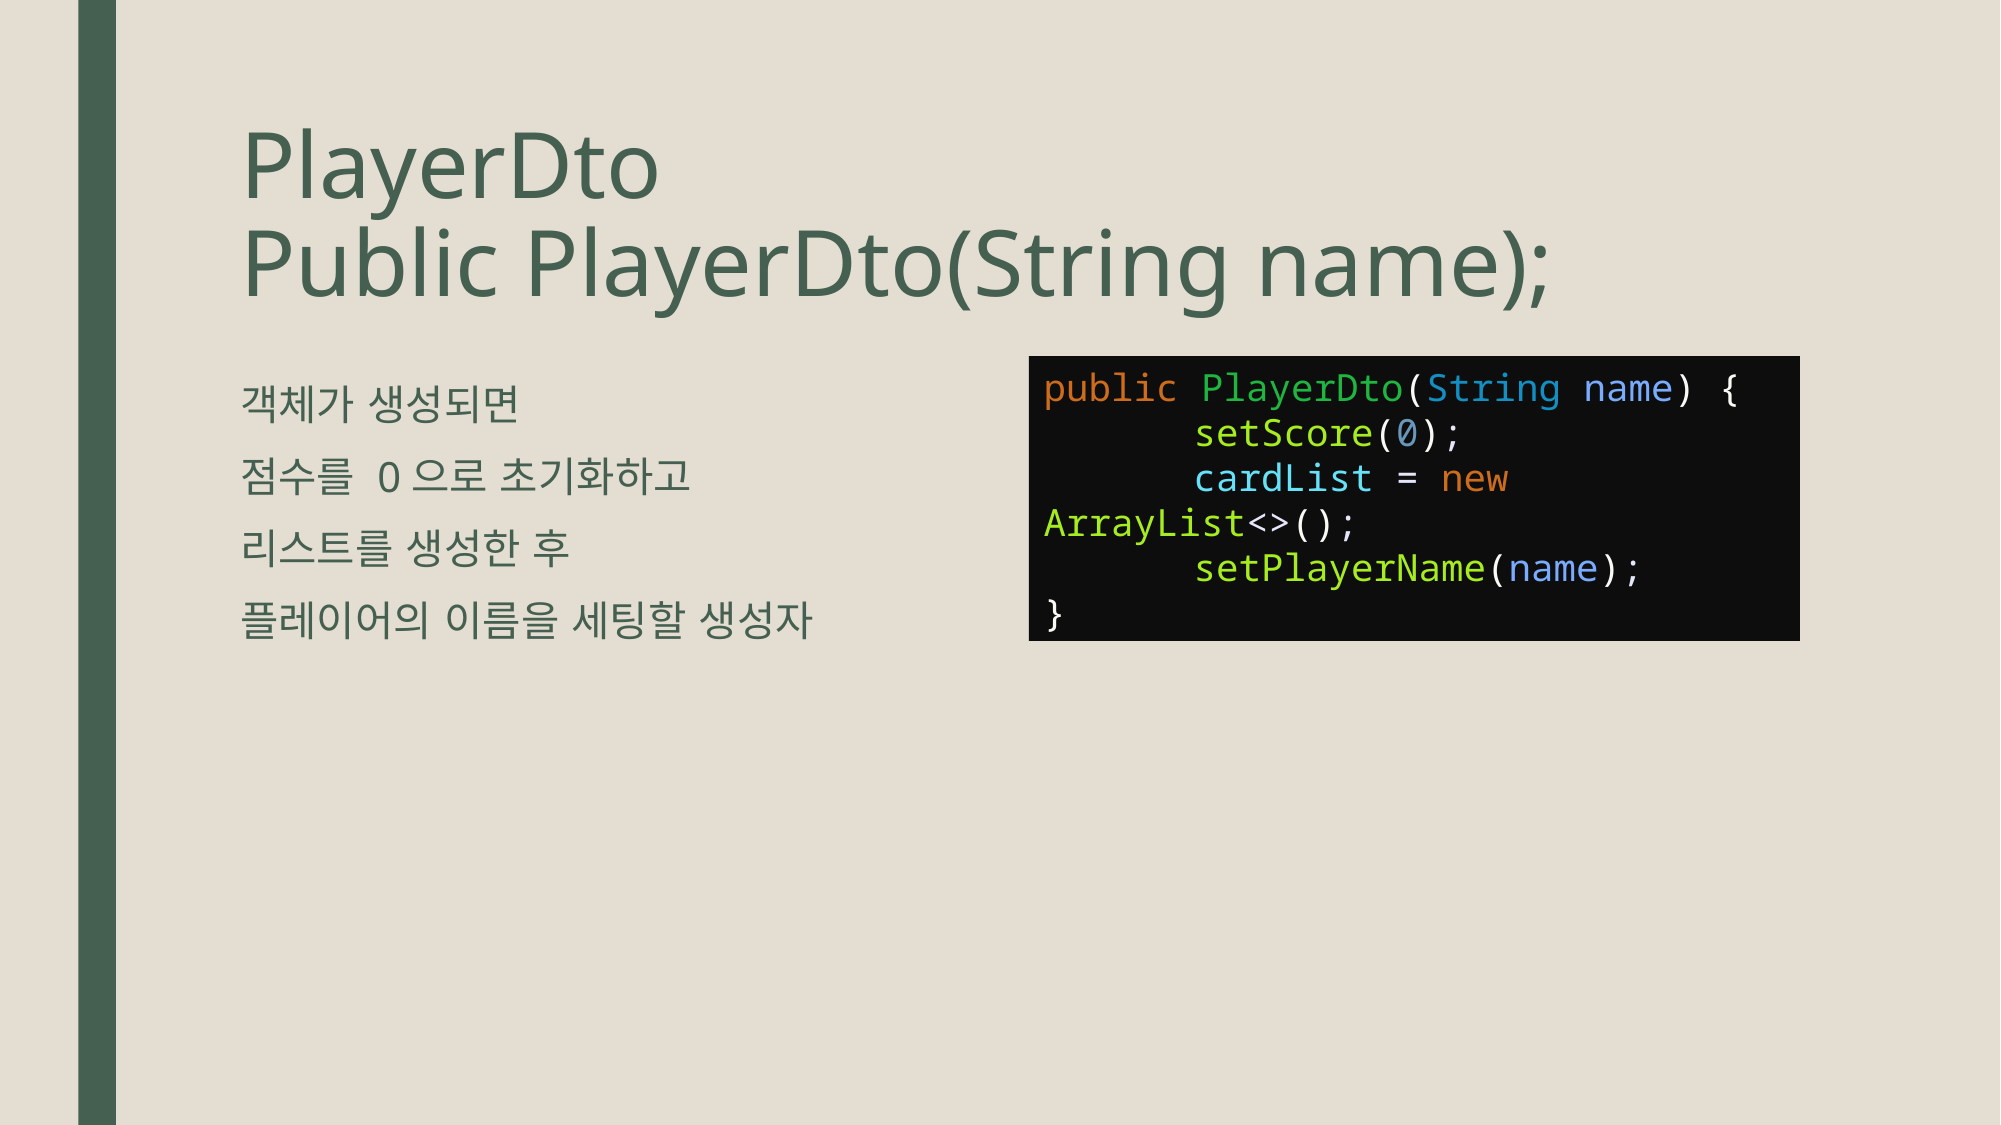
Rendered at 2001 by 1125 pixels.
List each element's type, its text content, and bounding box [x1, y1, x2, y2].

title PlayerDto Public PlayerDto(String name); [225, 112, 1800, 357]
list 객체가 생성되면 점수를 0으로 초기화하고 리스트를 생성한 후 플레이어의 이름을 세팅할 생성자 [225, 375, 898, 963]
text_box public PlayerDto(String name) { setScore(0); cardList = new ArrayList<>(); setPlayerName(name); } [1028, 356, 1800, 641]
